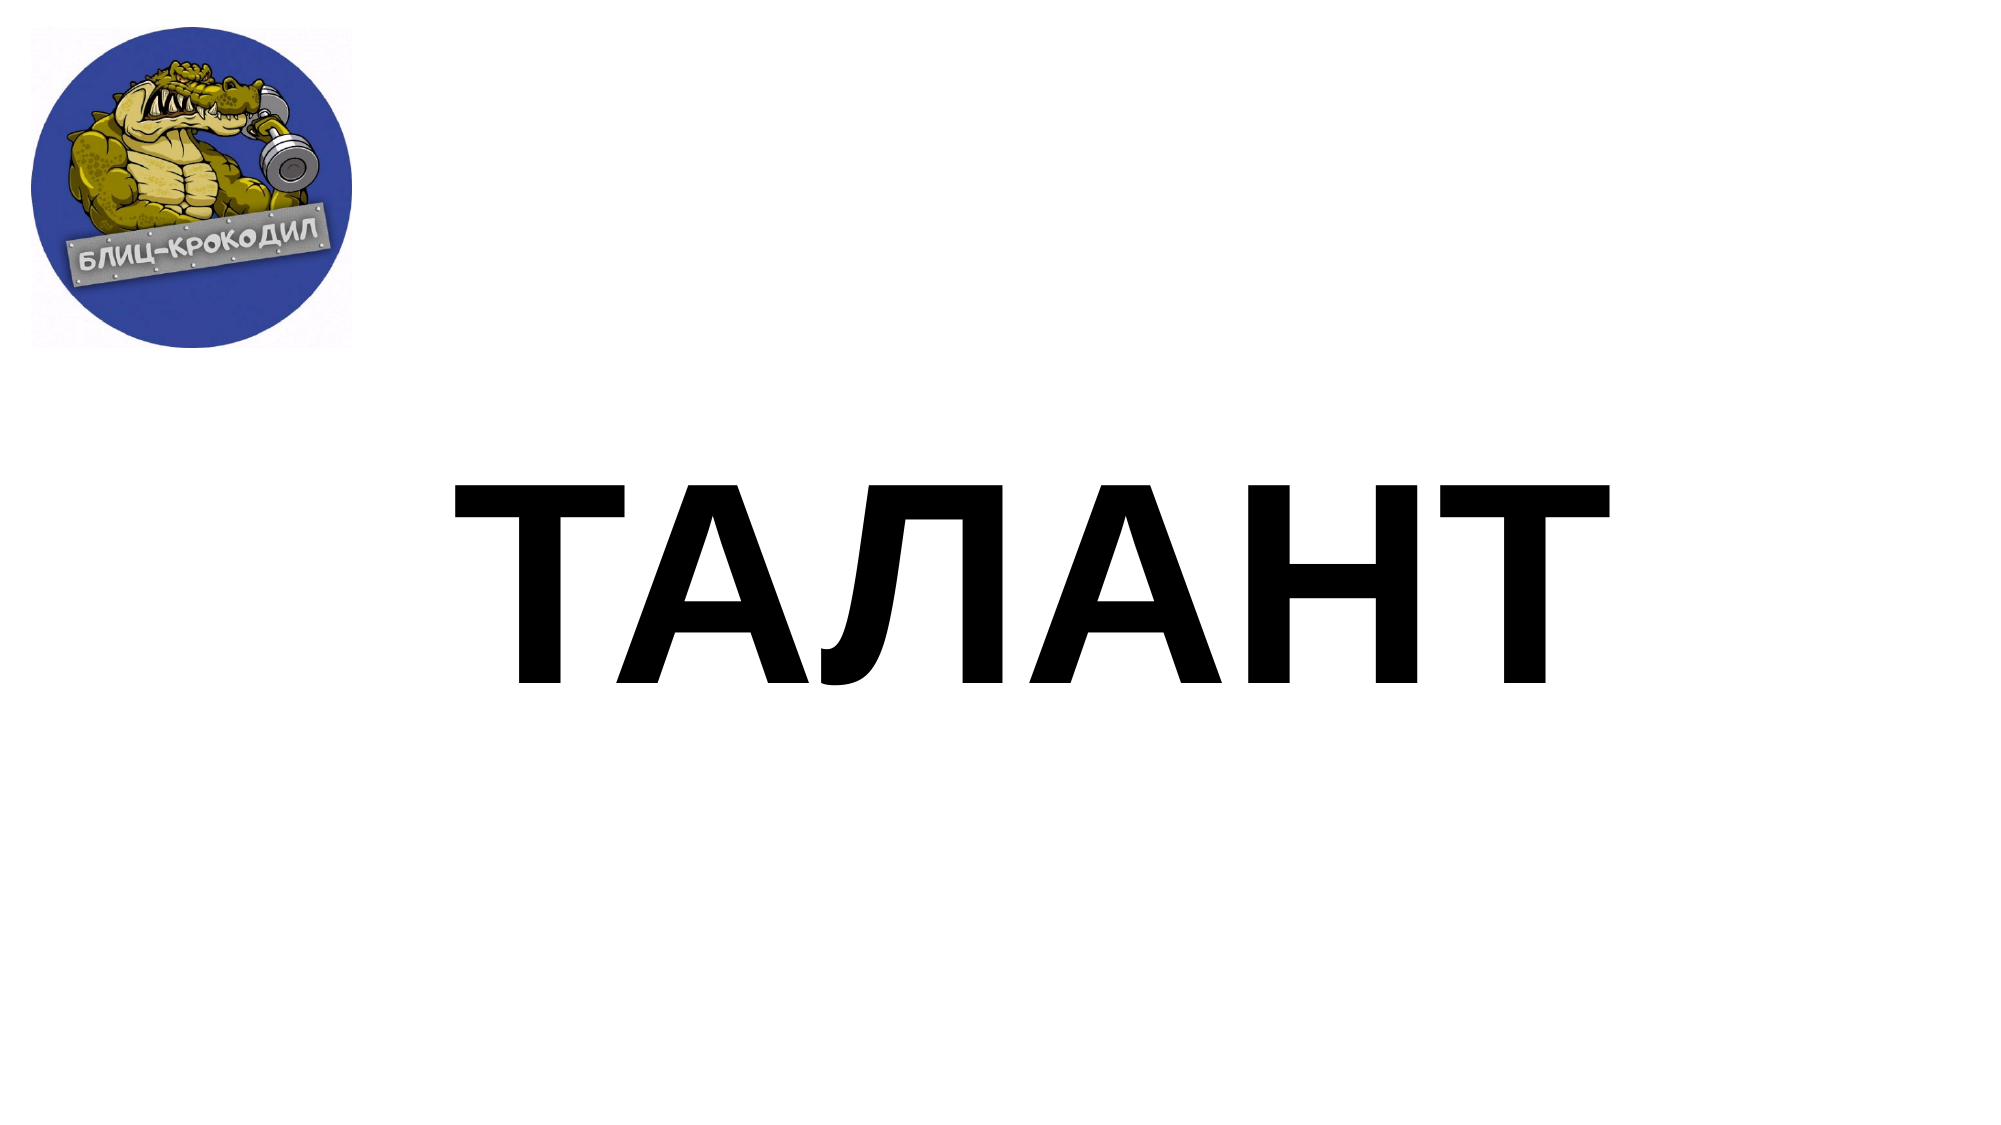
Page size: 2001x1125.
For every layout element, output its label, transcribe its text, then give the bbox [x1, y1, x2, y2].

picture [31, 27, 352, 348]
title ТАЛАНТ [282, 361, 1783, 754]
